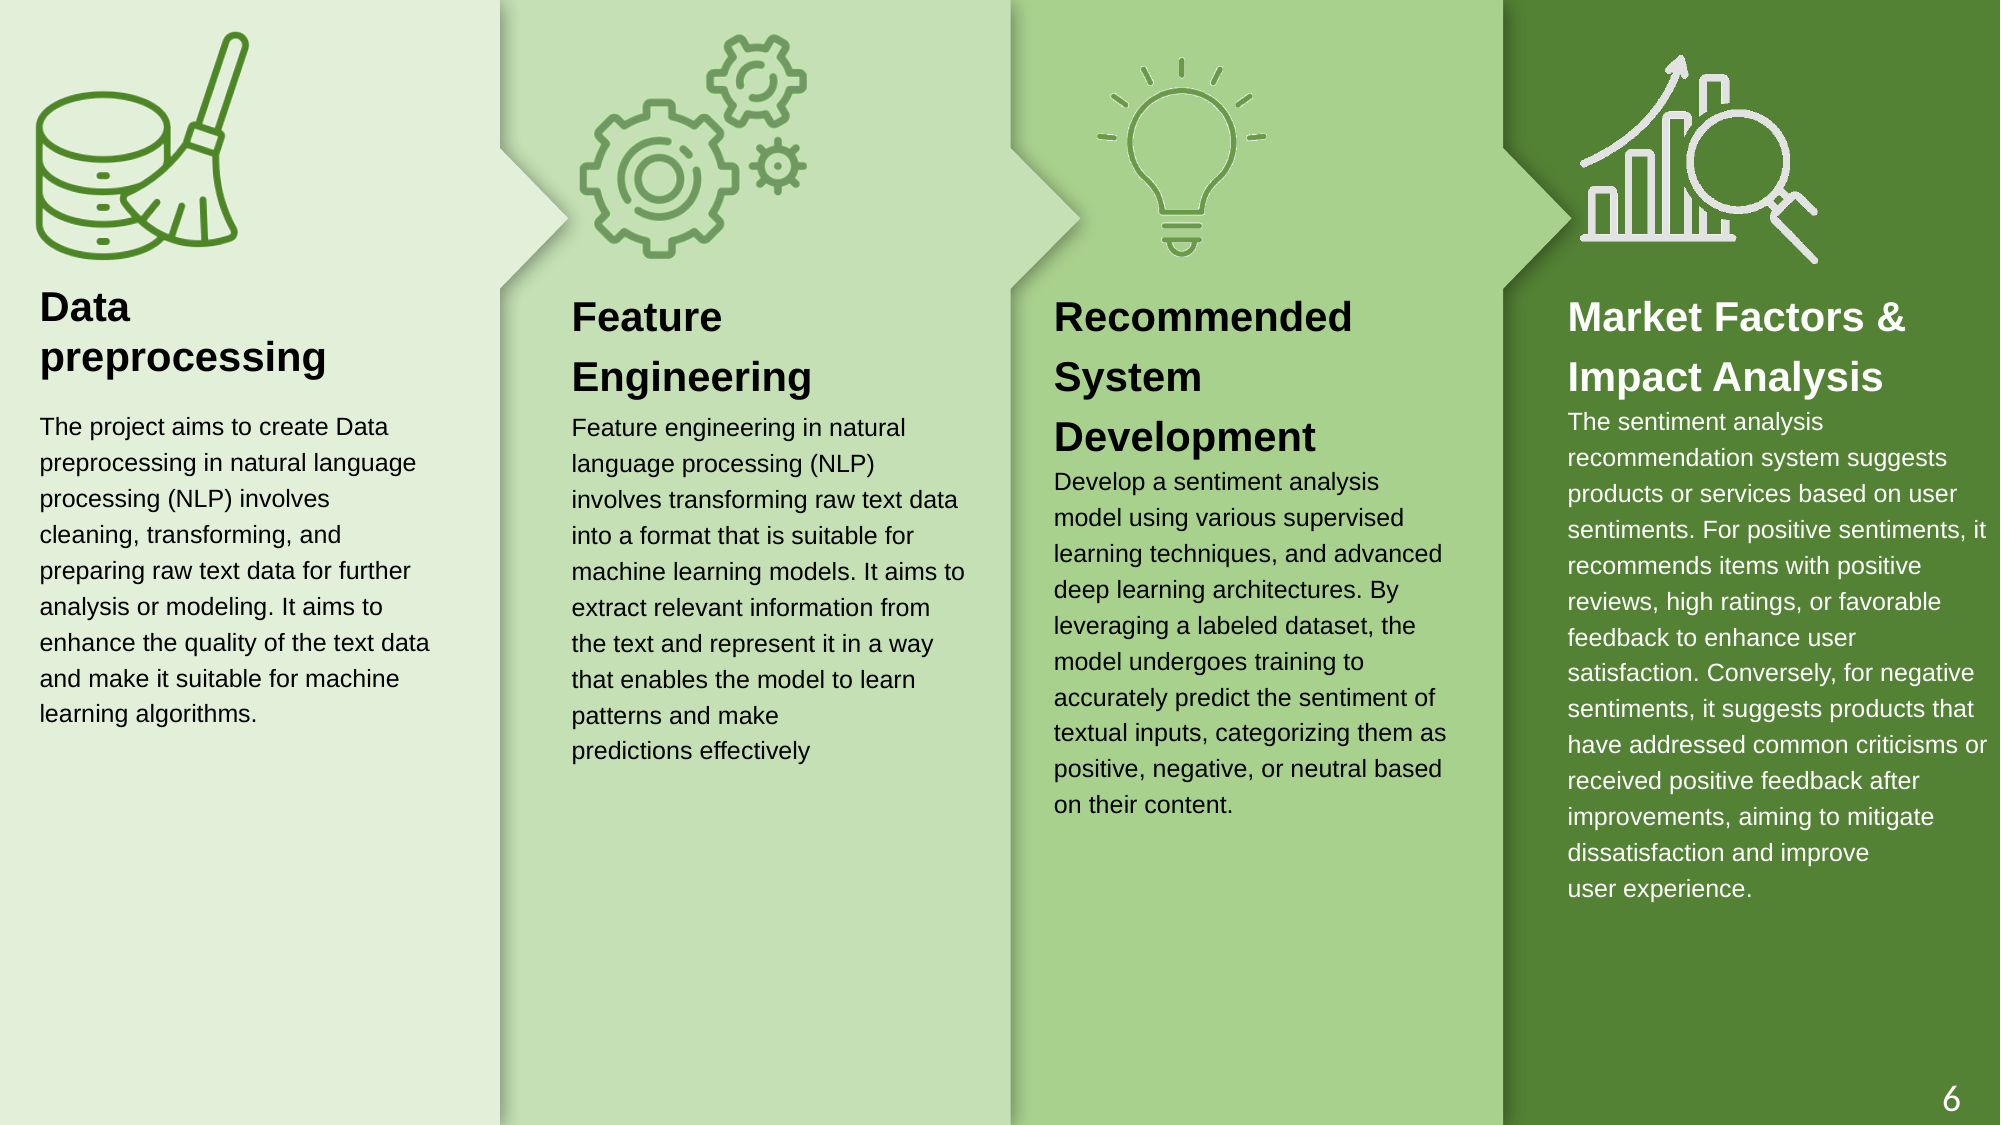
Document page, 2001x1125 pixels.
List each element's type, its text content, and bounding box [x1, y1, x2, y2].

picture [1580, 55, 1818, 264]
text_box Feature Engineering Feature engineering in natural language processing (NLP) involves transforming raw text data into a format that is suitable for machine learning models. It aims to extract relevant information from the text and represent it in a way that enables the model to learn patterns and make predictions effectively [556, 272, 984, 451]
text_box [514, 0, 1082, 1125]
text_box Recommended System Development Develop a sentiment analysis model using various supervised learning techniques, and advanced deep learning architectures. By leveraging a labeled dataset, the model undergoes training to accurately predict the sentiment of textual inputs, categorizing them as positive, negative, or neutral based on their content. [1038, 272, 1467, 451]
text_box 6 [1902, 1066, 2000, 1125]
text_box Market Factors & Impact Analysis The sentiment analysis recommendation system suggests products or services based on user sentiments. For positive sentiments, it recommends items with positive reviews, high ratings, or favorable feedback to enhance user satisfaction. Conversely, for negative sentiments, it suggests products that have addressed common criticisms or received positive feedback after improvements, aiming to mitigate dissatisfaction and improve user experience. [1552, 272, 2000, 451]
text_box [1024, 0, 1574, 1125]
picture [577, 29, 809, 264]
picture [25, 28, 260, 264]
text_box Data preprocessing The project aims to create Data preprocessing in natural language processing (NLP) involves cleaning, transforming, and preparing raw text data for further analysis or modeling. It aims to enhance the quality of the text data and make it suitable for machine learning algorithms. [24, 272, 452, 451]
text_box [0, 0, 570, 1125]
picture [1091, 50, 1274, 264]
text_box [1517, 0, 2000, 1125]
